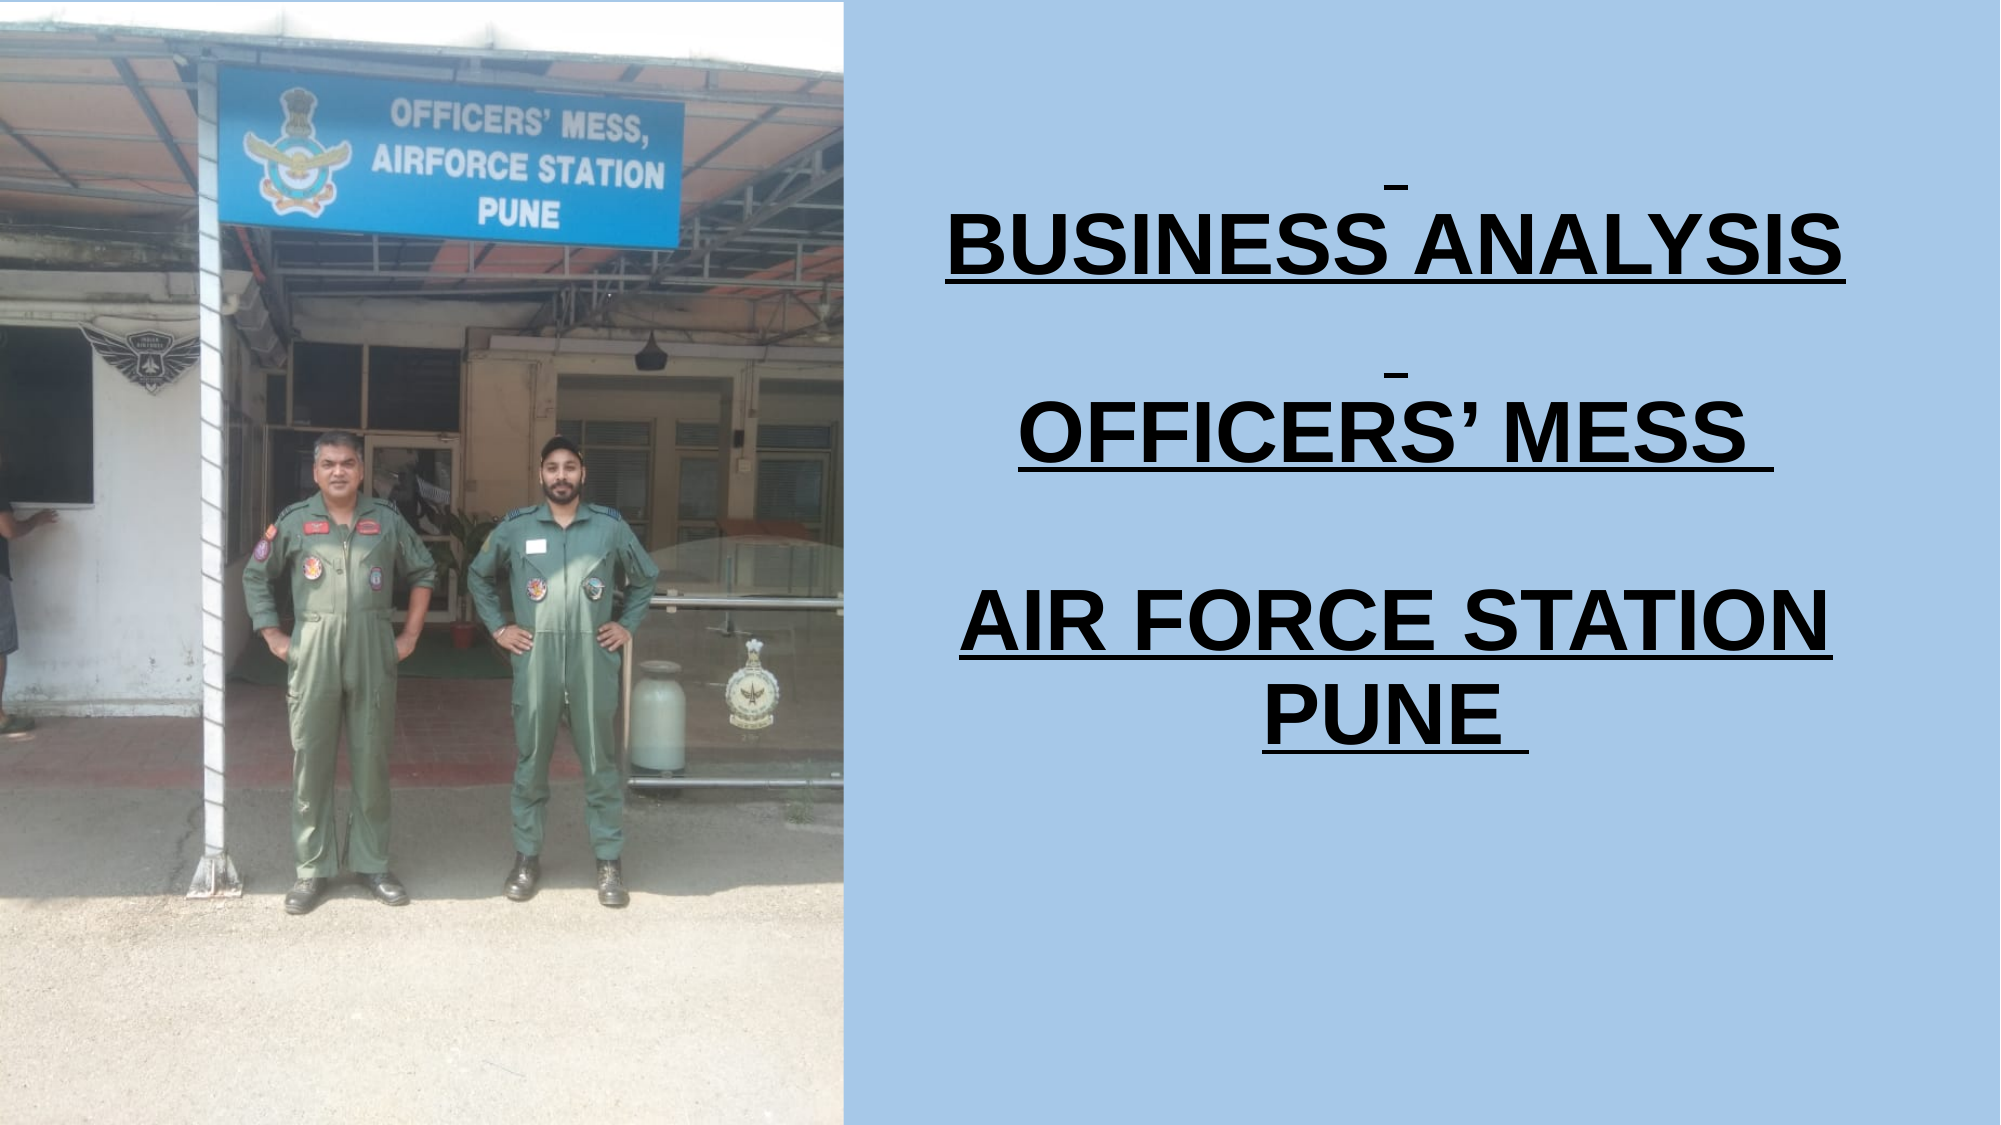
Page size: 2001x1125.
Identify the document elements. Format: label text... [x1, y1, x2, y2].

title BUSINESS ANALYSIS OFFICERS’ MESS AIR FORCE STATION PUNE [844, 2, 1974, 876]
picture [0, 2, 844, 1125]
